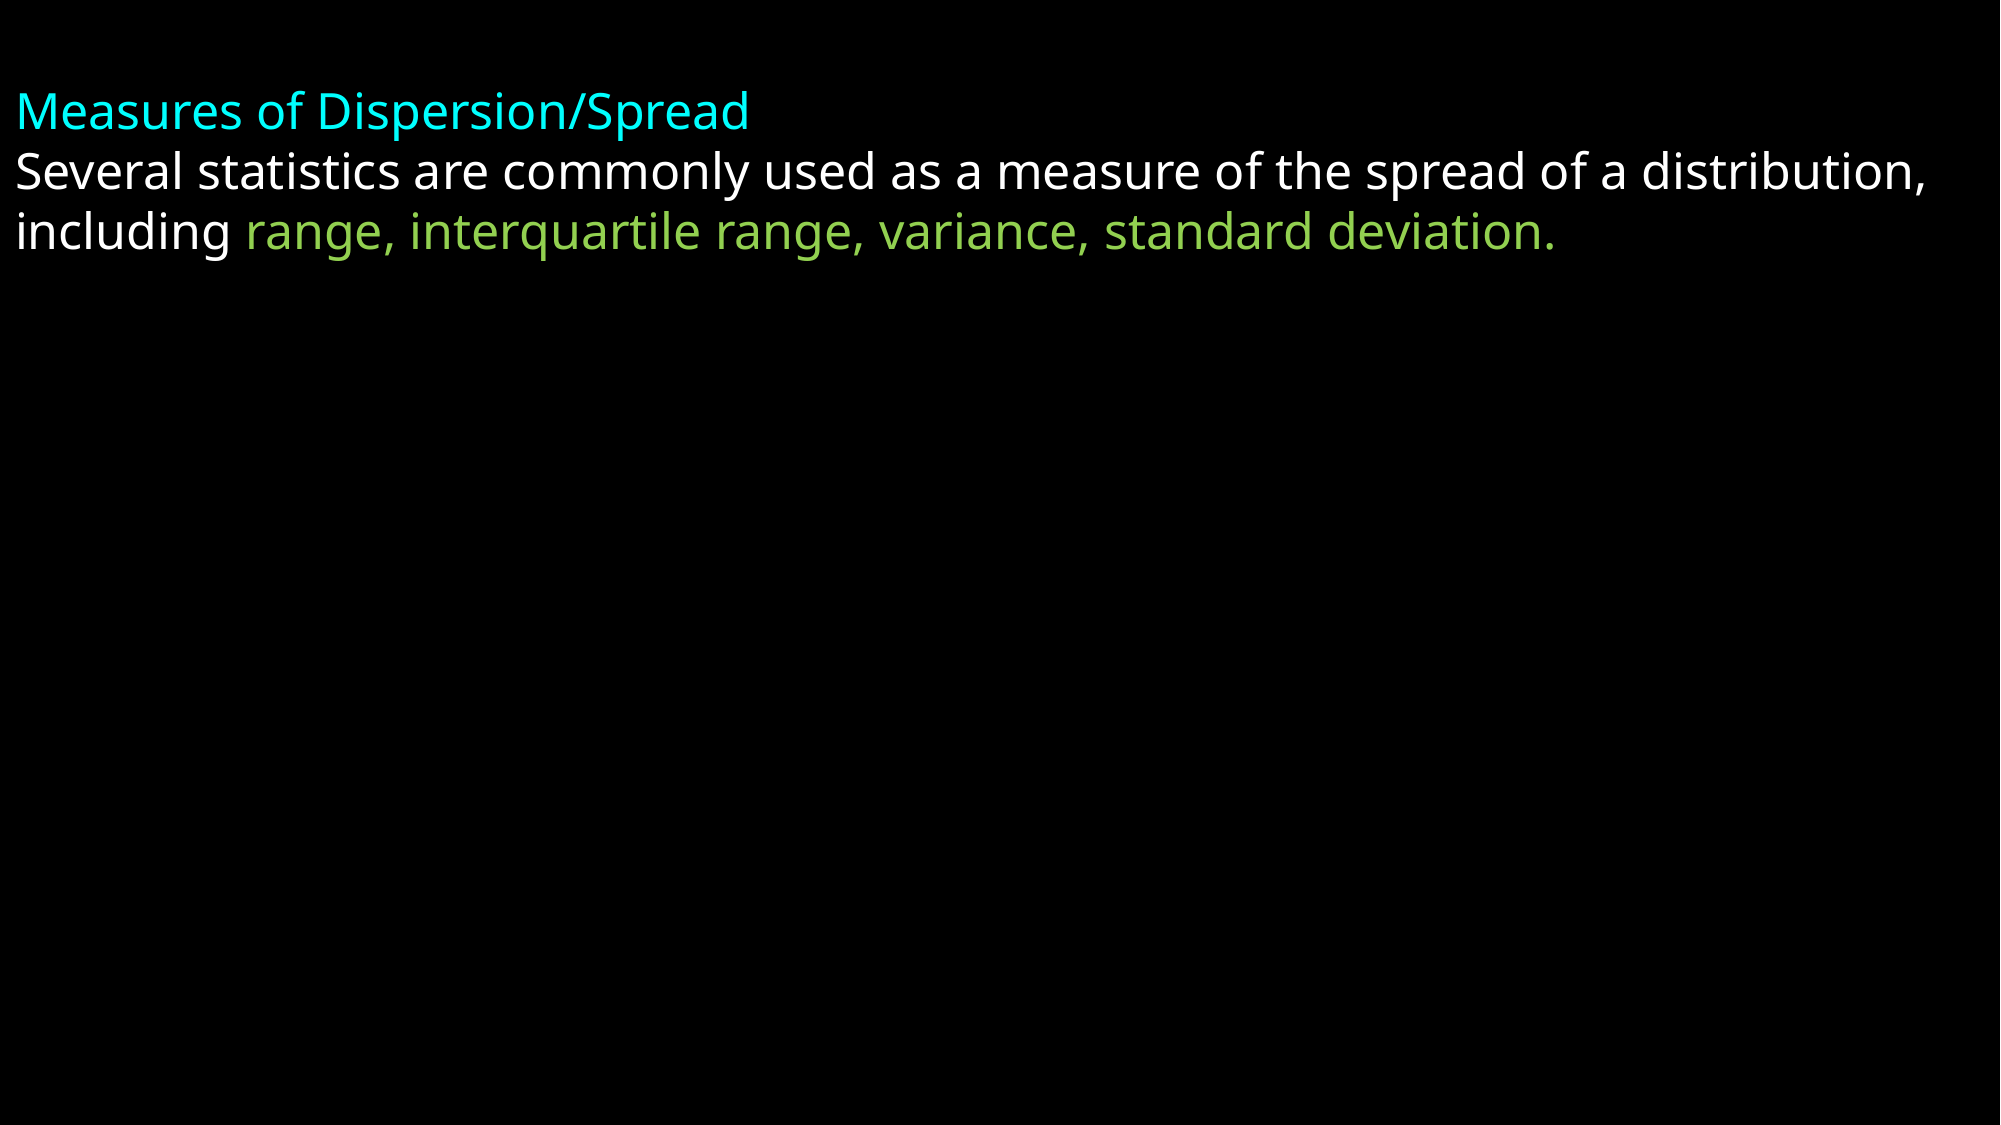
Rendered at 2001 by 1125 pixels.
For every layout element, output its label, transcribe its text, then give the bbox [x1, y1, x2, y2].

text_box Measures of Dispersion/Spread Several statistics are commonly used as a measure of the spread of a distribution, including range, interquartile range, variance, standard deviation. [0, 27, 2000, 428]
